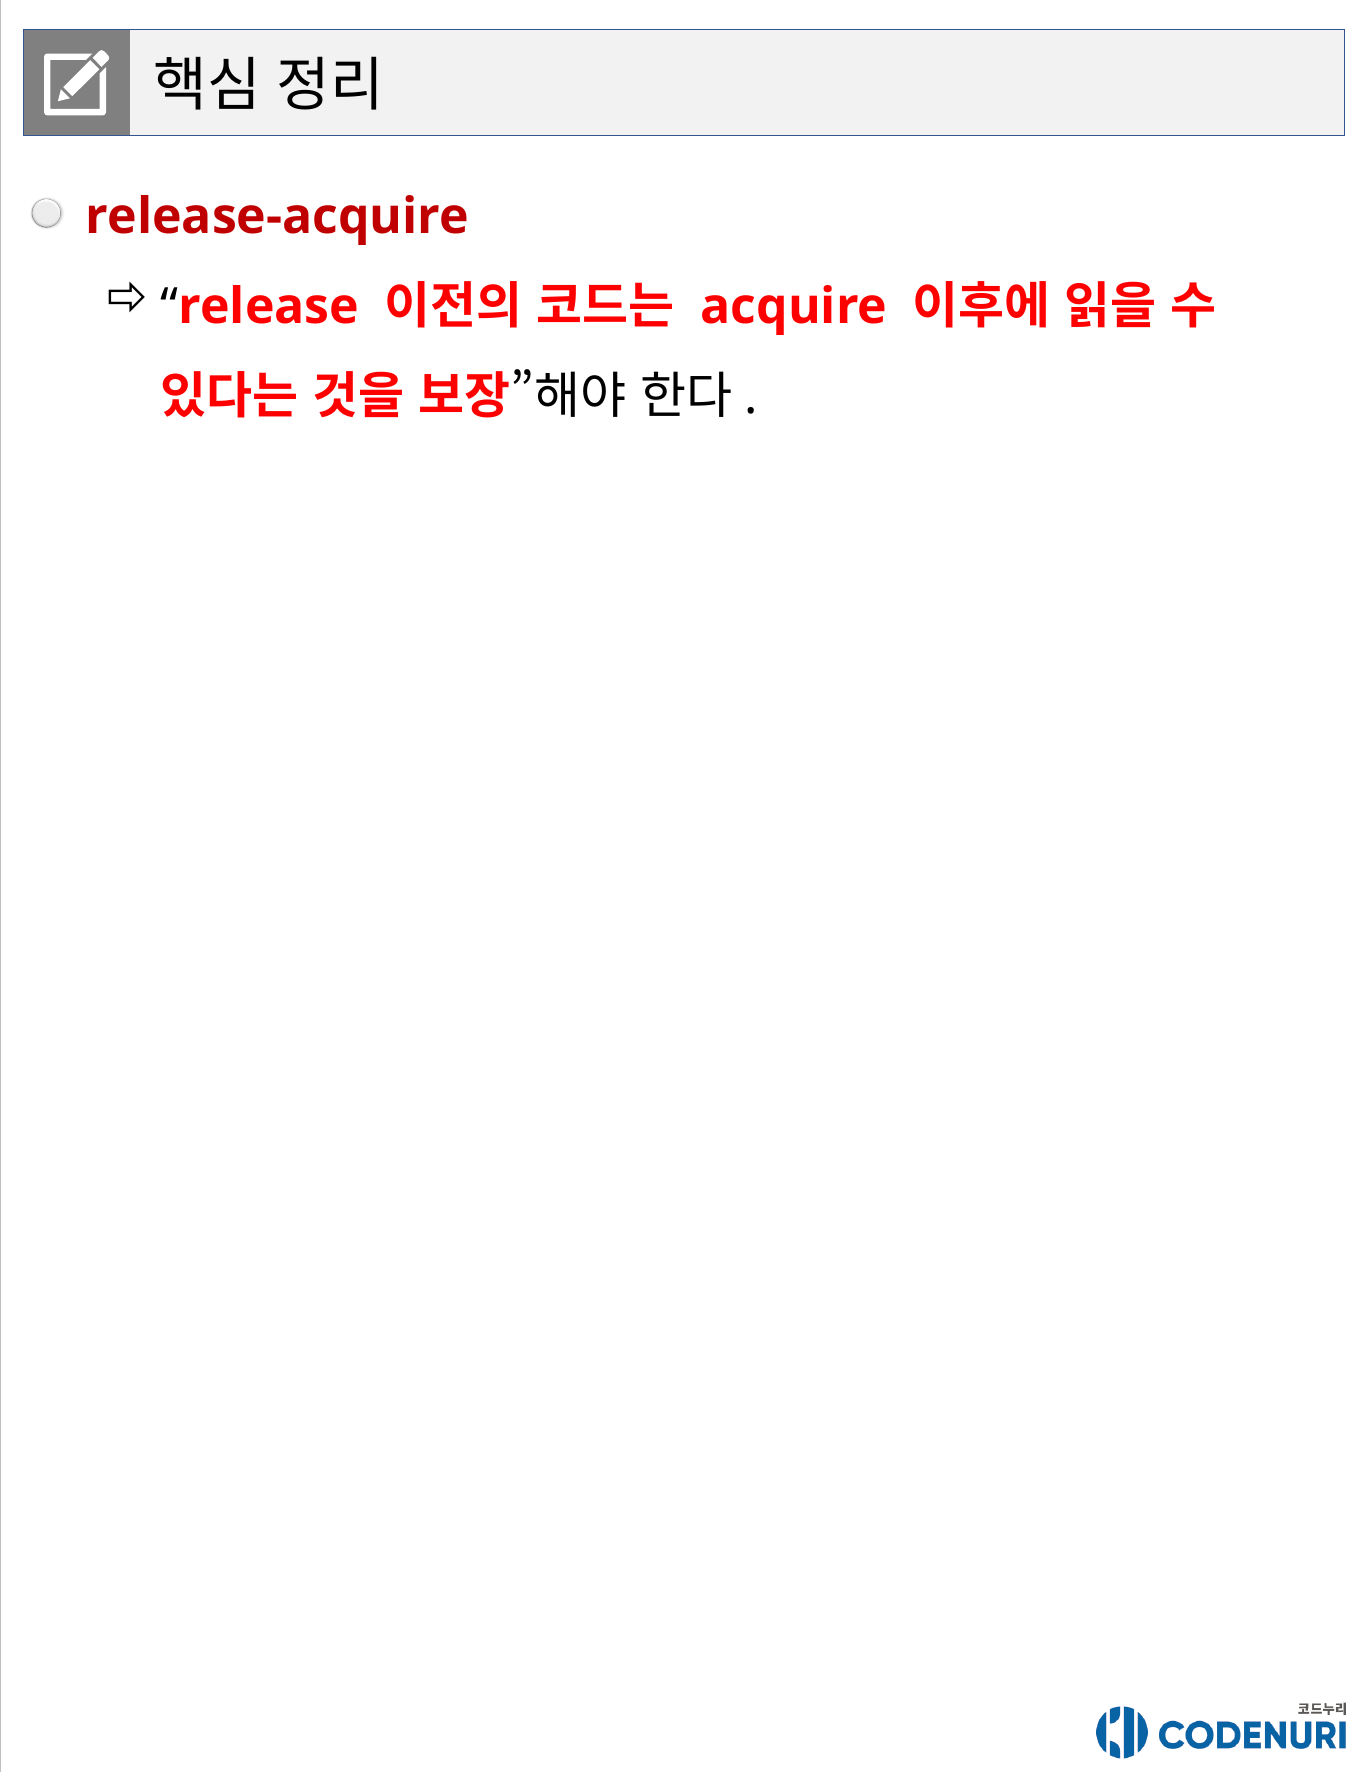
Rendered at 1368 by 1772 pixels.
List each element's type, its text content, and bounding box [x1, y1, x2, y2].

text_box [23, 29, 1345, 136]
picture [29, 195, 66, 231]
text_box release-acquire “release 이전의 코드는 acquire 이후에 읽을 수 있다는 것을 보장”해야 한다. [0, 135, 1367, 453]
